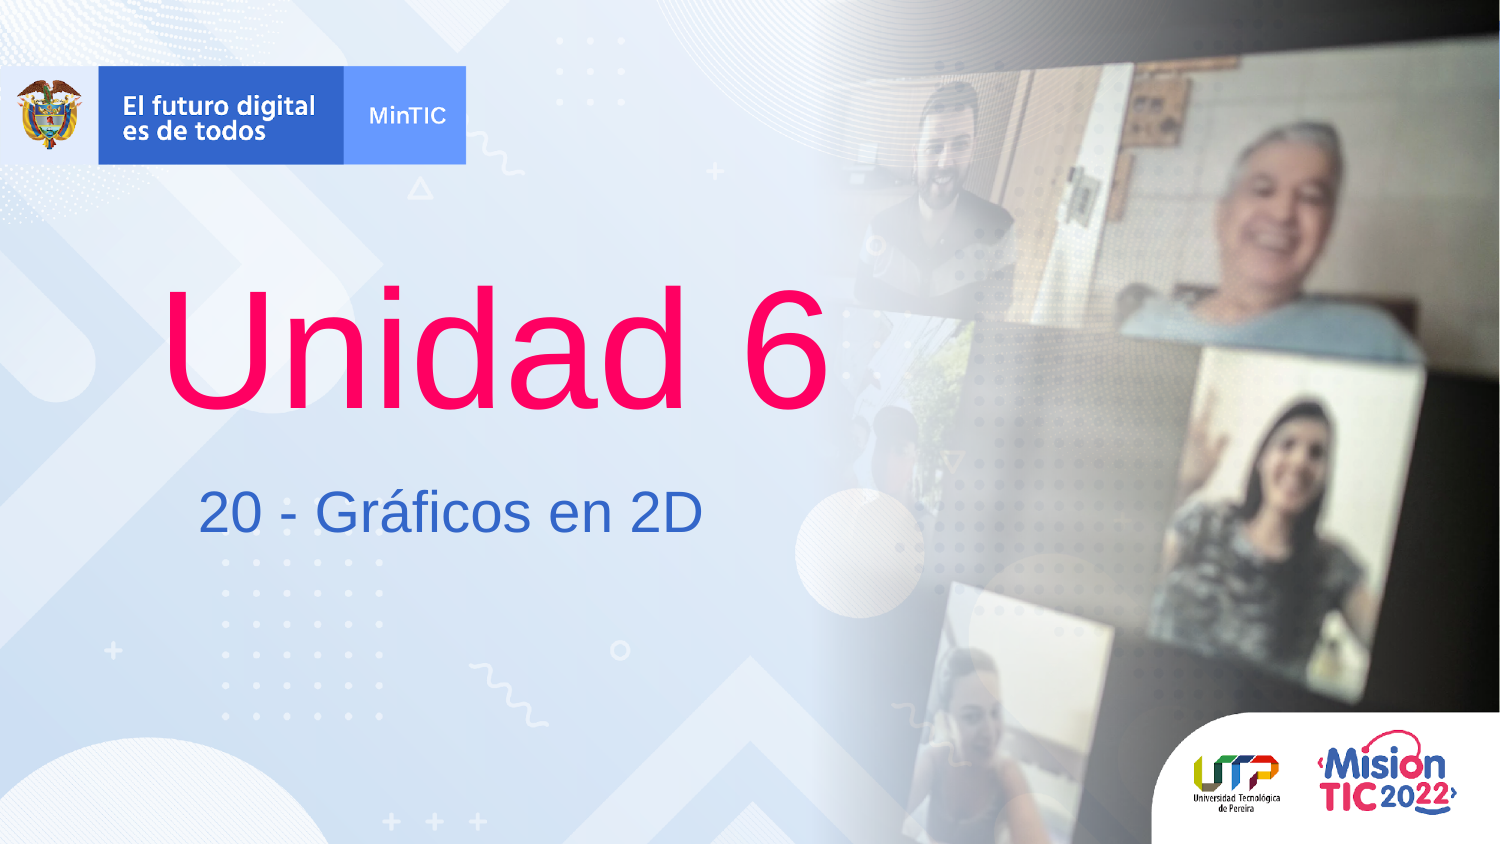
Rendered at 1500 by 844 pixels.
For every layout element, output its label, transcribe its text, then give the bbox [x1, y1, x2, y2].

title Unidad 6 [51, 122, 940, 459]
picture [0, 0, 1500, 844]
subtitle 20 - Gráficos en 2D [51, 464, 851, 765]
